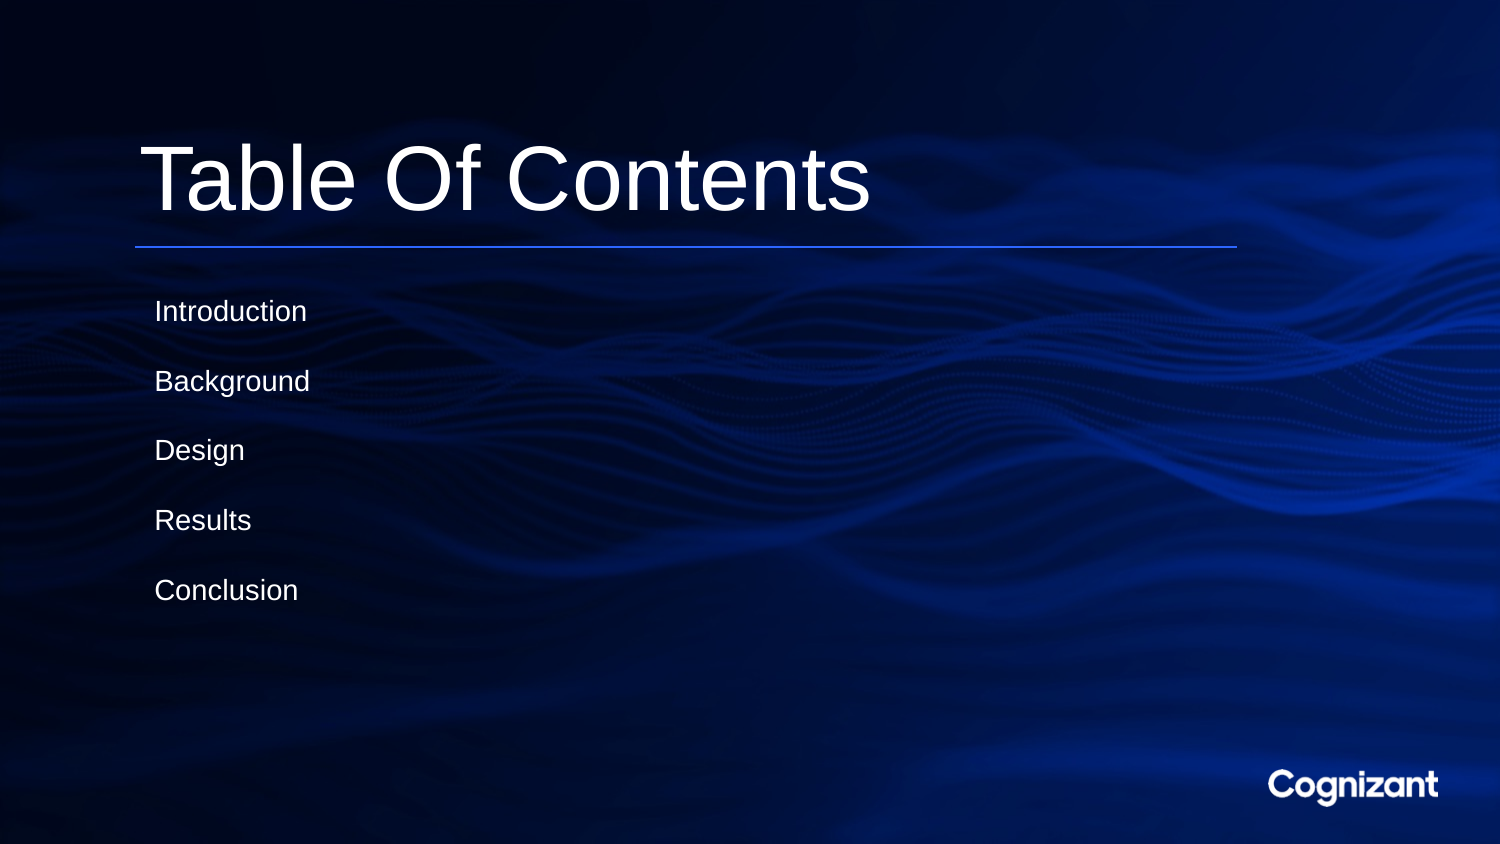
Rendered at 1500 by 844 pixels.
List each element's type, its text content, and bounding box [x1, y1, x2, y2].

picture [0, 0, 1500, 844]
text_box Introduction Background Design Results Conclusion [139, 276, 632, 622]
title Table Of Contents [139, 130, 1244, 272]
